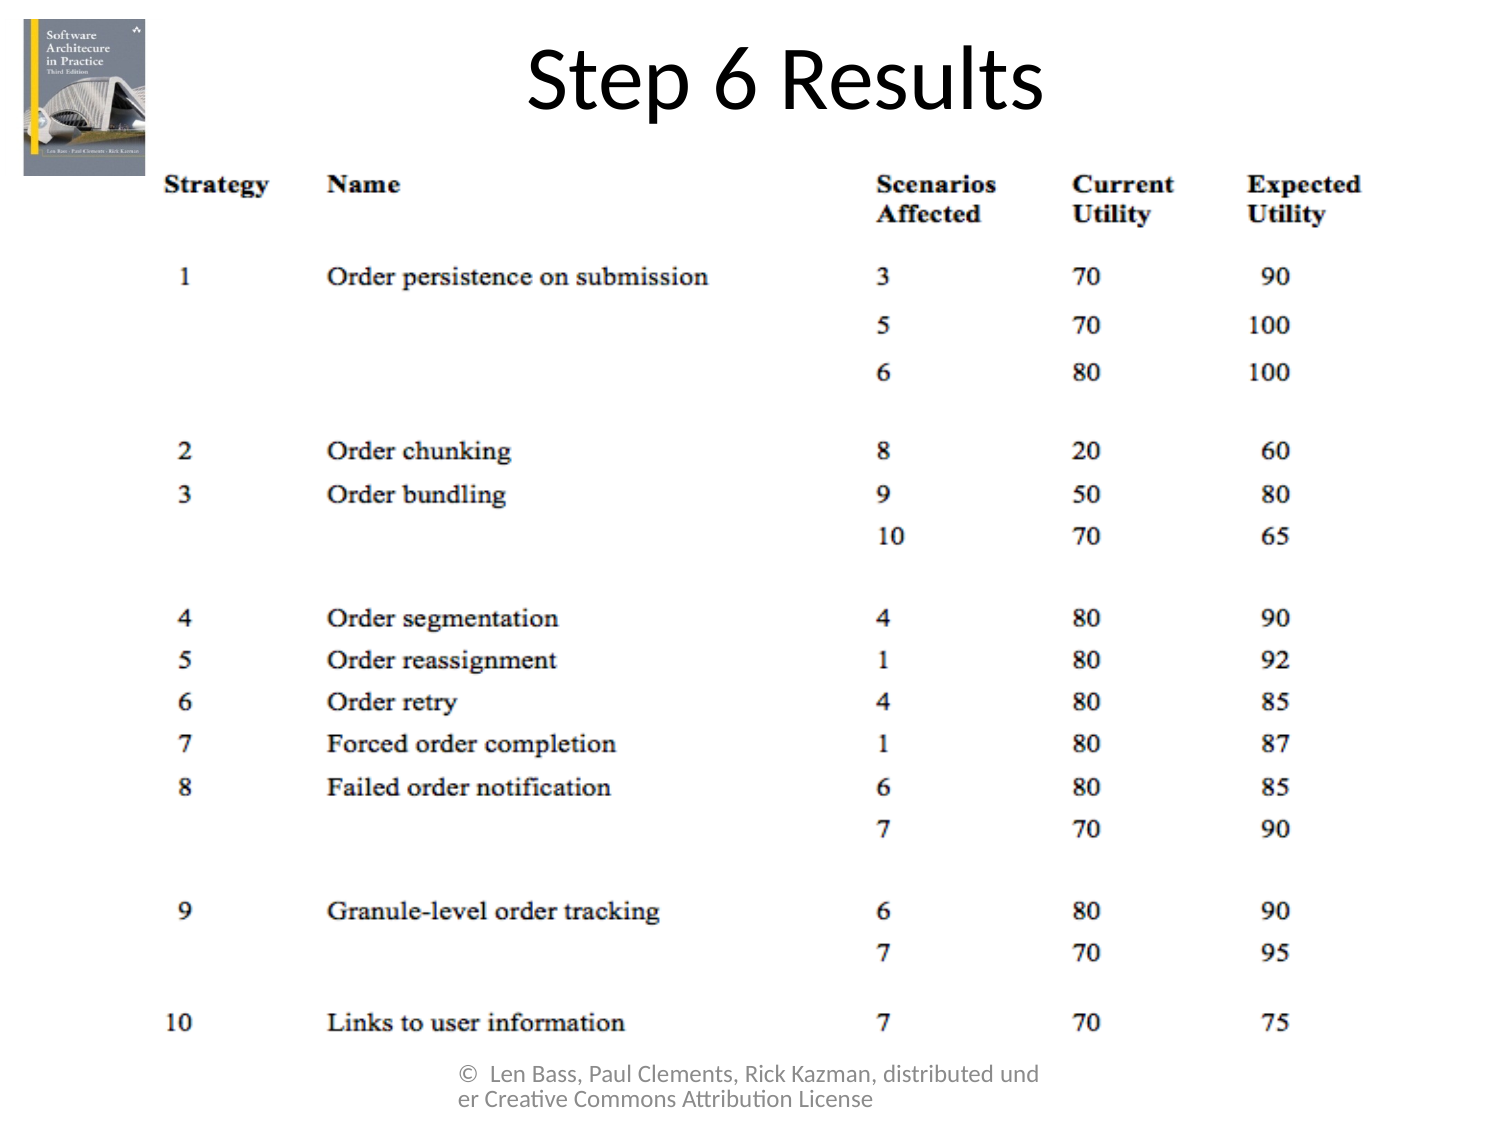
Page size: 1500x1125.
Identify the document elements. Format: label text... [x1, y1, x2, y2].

footer © Len Bass, Paul Clements, Rick Kazman, distributed under Creative Commons Attribution License [442, 1056, 1058, 1103]
title Step 6 Results [147, 19, 1425, 147]
picture [5, 19, 1377, 1047]
